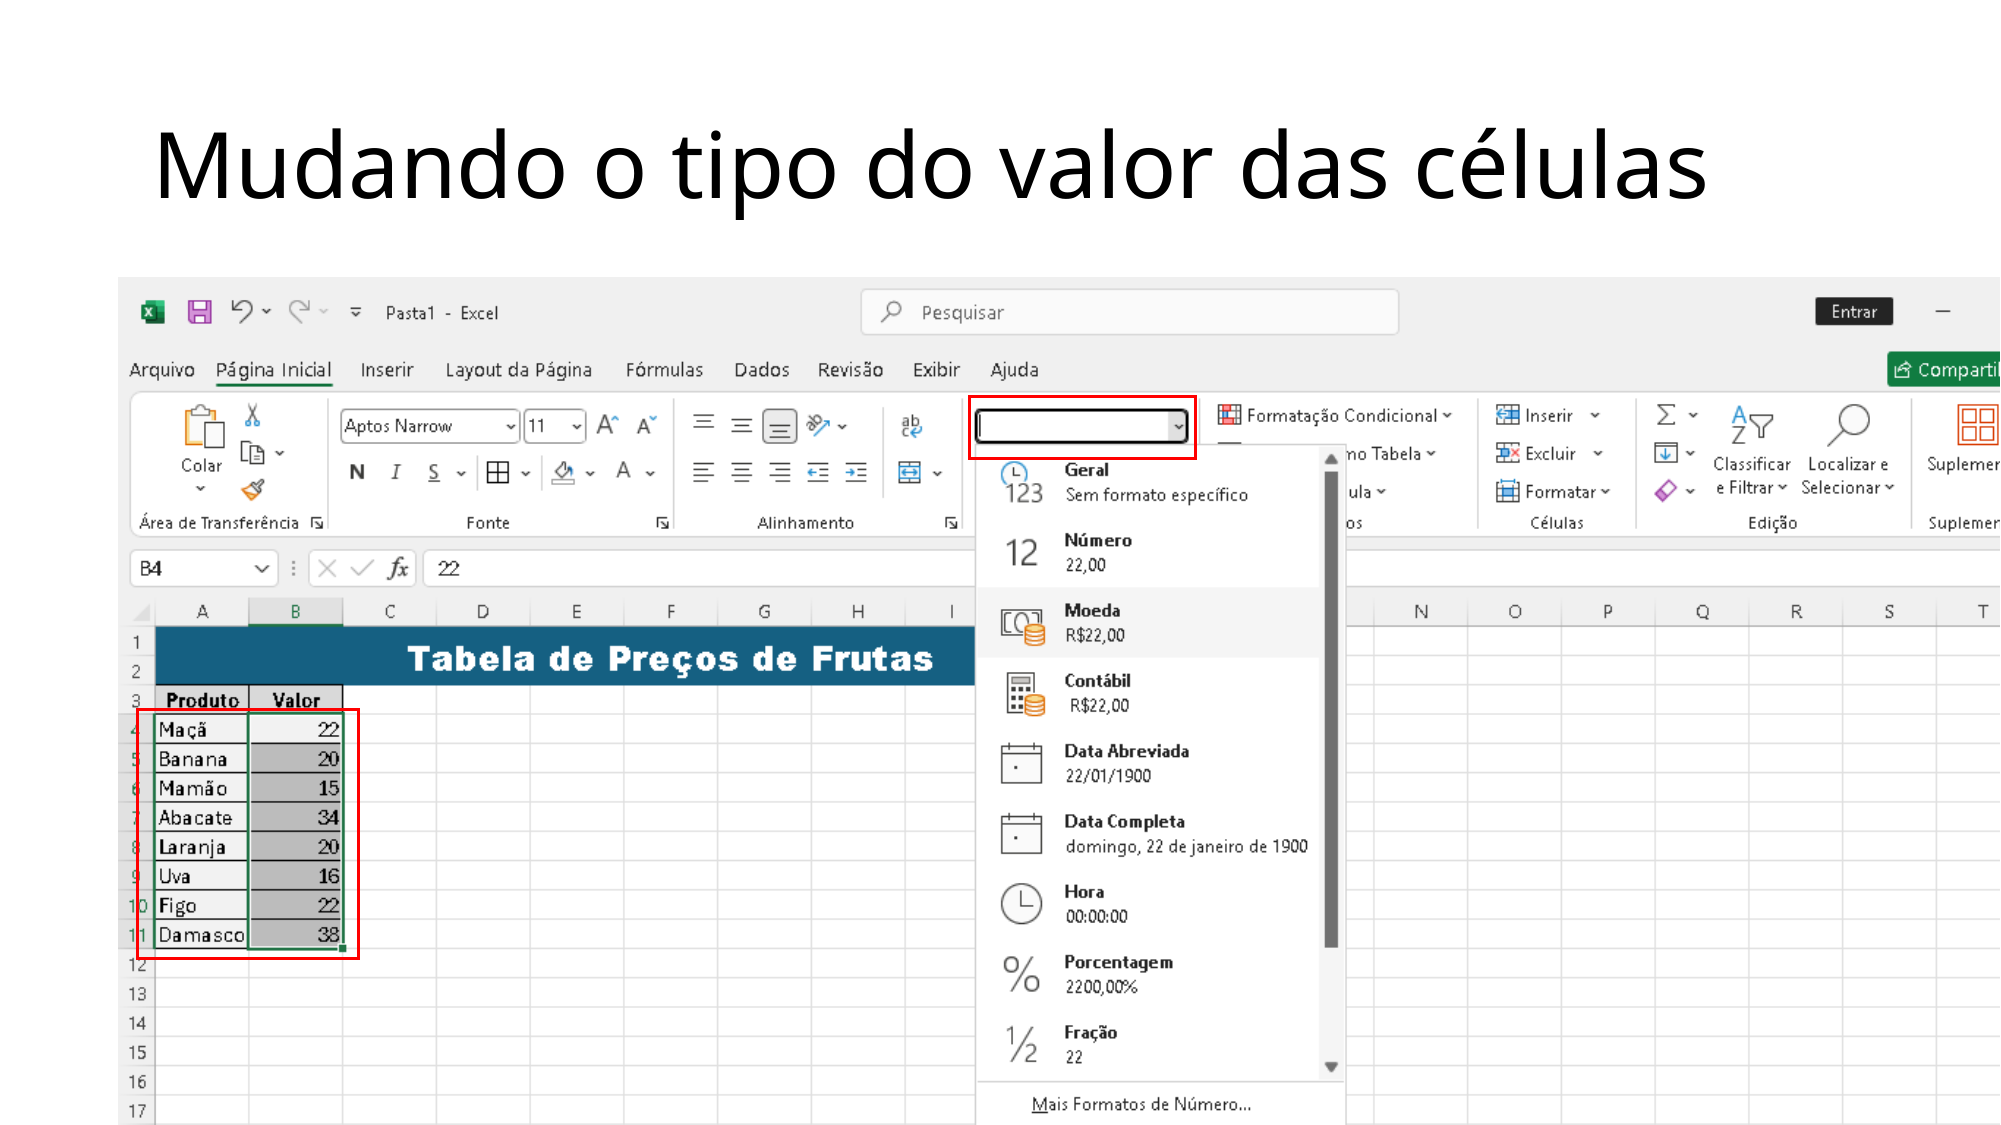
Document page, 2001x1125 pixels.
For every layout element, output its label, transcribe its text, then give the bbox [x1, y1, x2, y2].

picture [118, 276, 2000, 1125]
title Mudando o tipo do valor das células [137, 59, 1863, 276]
